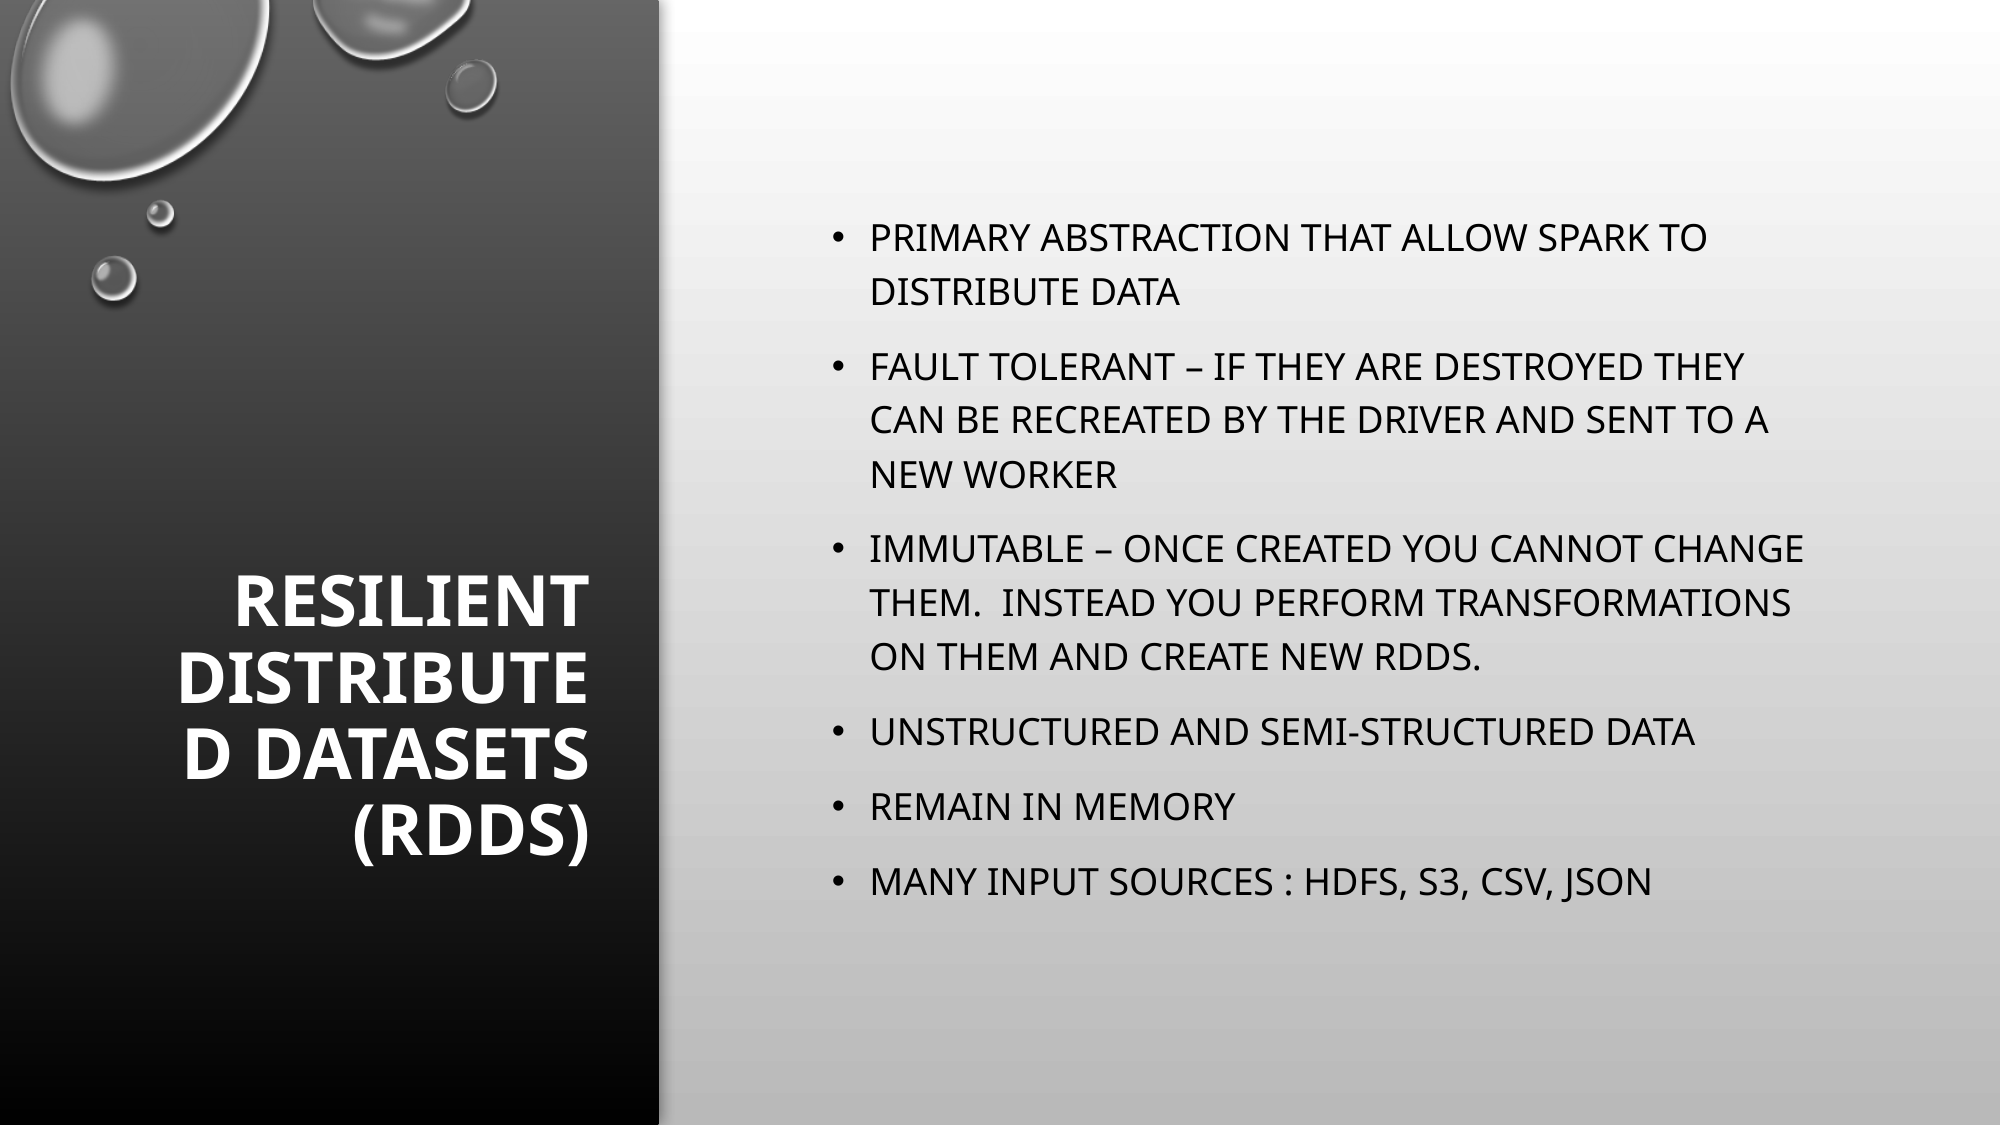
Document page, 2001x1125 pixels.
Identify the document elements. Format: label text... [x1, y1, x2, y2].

title Resilient Distributed Datasets (RDDs) [157, 157, 606, 964]
text_box [671, 0, 2000, 1125]
text_box [0, 0, 660, 1125]
picture [0, 0, 546, 361]
list Primary abstraction that allow Spark to distribute data Fault tolerant – if they are destroyed they can be recreated by the driver and sent to a new worker Immutable – once created you cannot change them. Instead you perform transformations on them and create new RDDs. Unstructured and semi-structured data Remain in memory Many input sources : HDFS, S3, csv, json [816, 157, 1842, 950]
